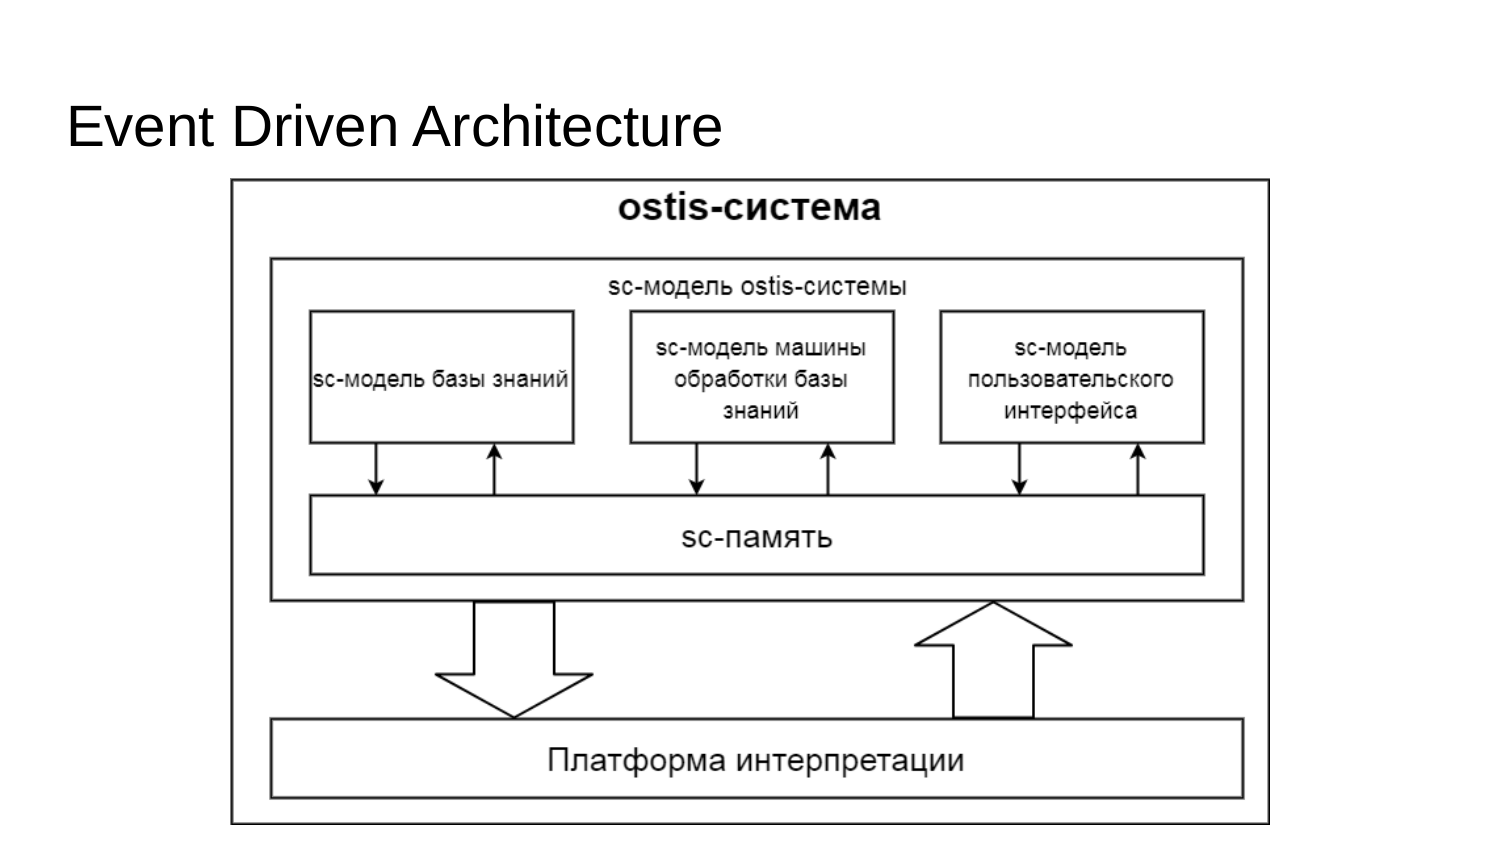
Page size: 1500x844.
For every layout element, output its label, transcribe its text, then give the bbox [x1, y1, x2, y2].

picture [229, 178, 1271, 825]
title Event Driven Architecture [51, 72, 1449, 167]
